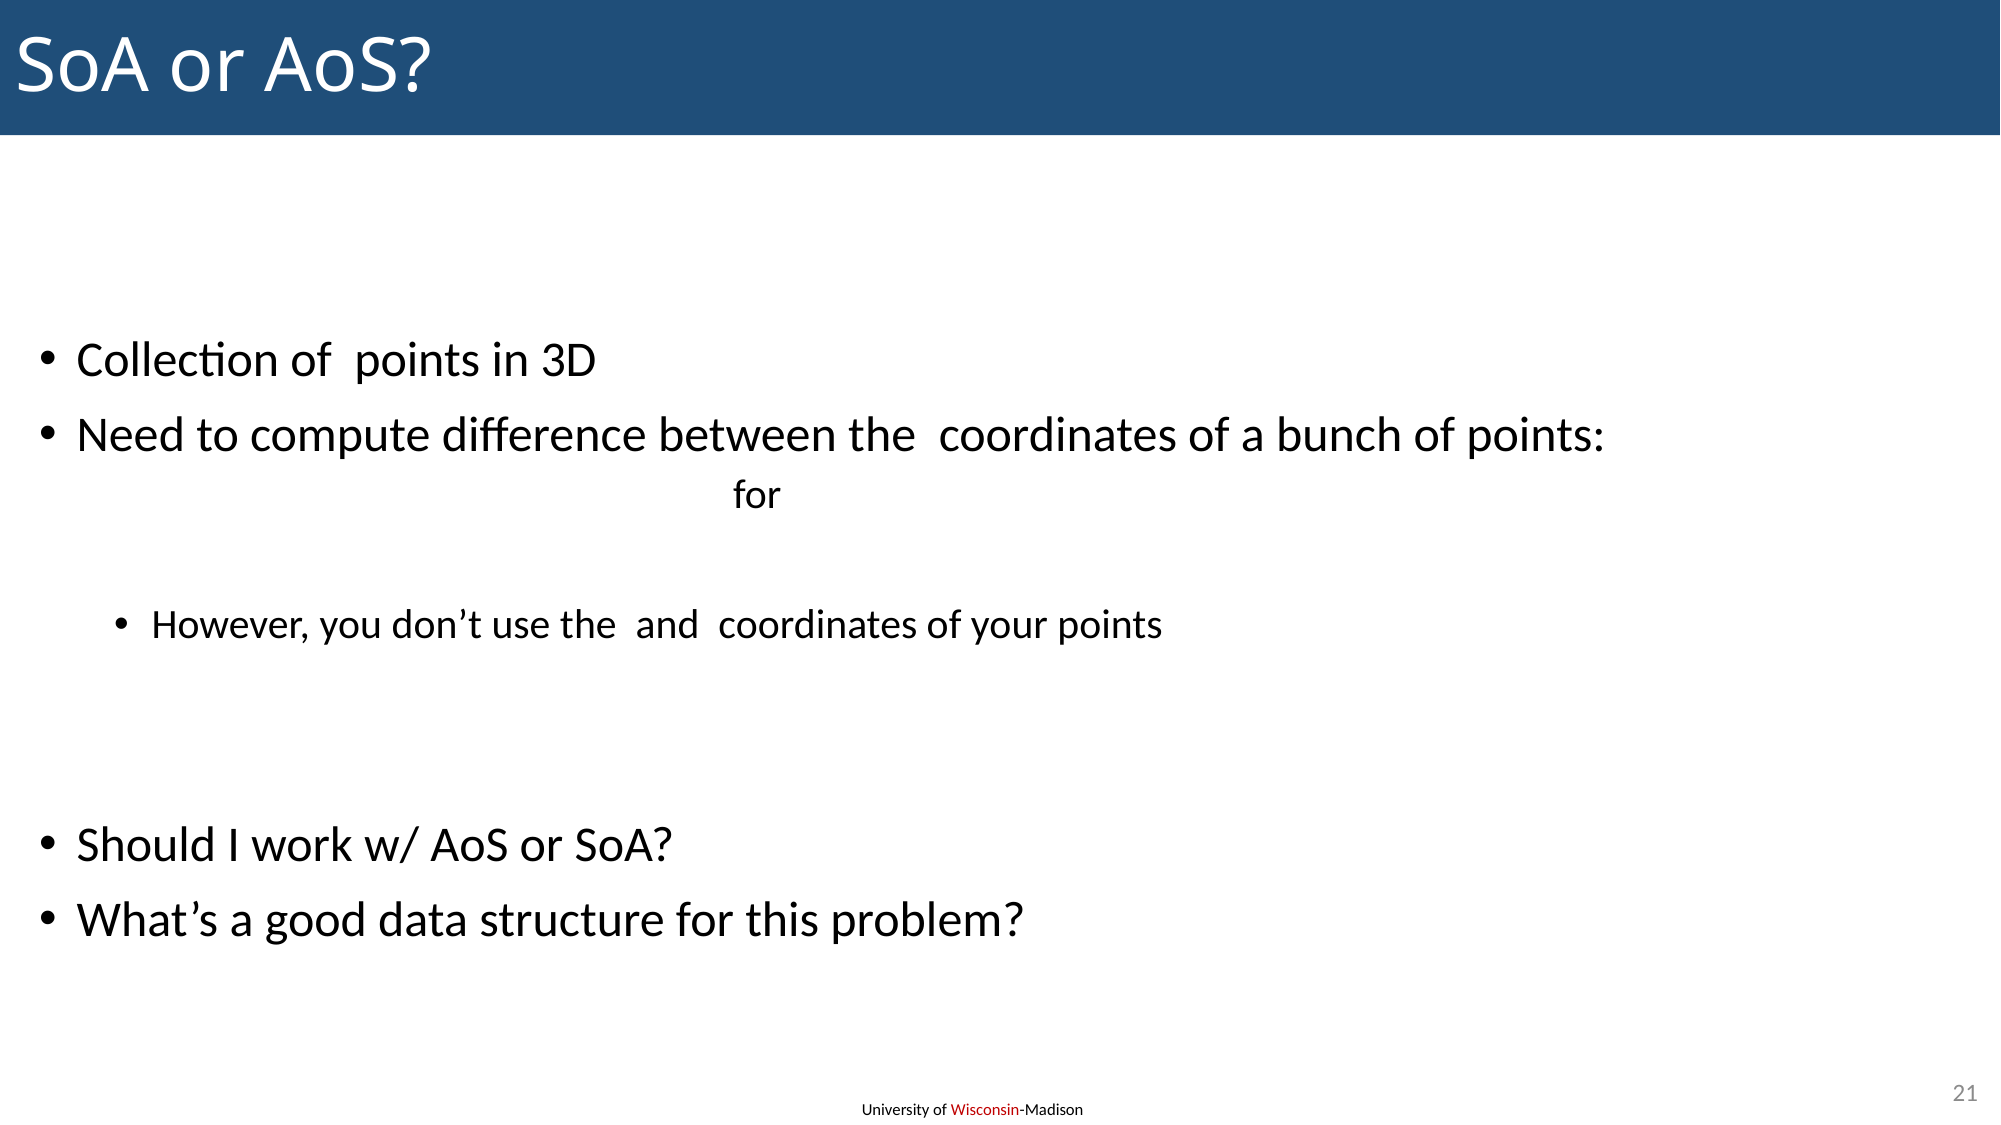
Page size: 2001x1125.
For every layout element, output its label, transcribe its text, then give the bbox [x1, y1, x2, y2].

title SoA or AoS? [0, 0, 2000, 136]
slide_number 21 [1879, 1069, 1994, 1114]
